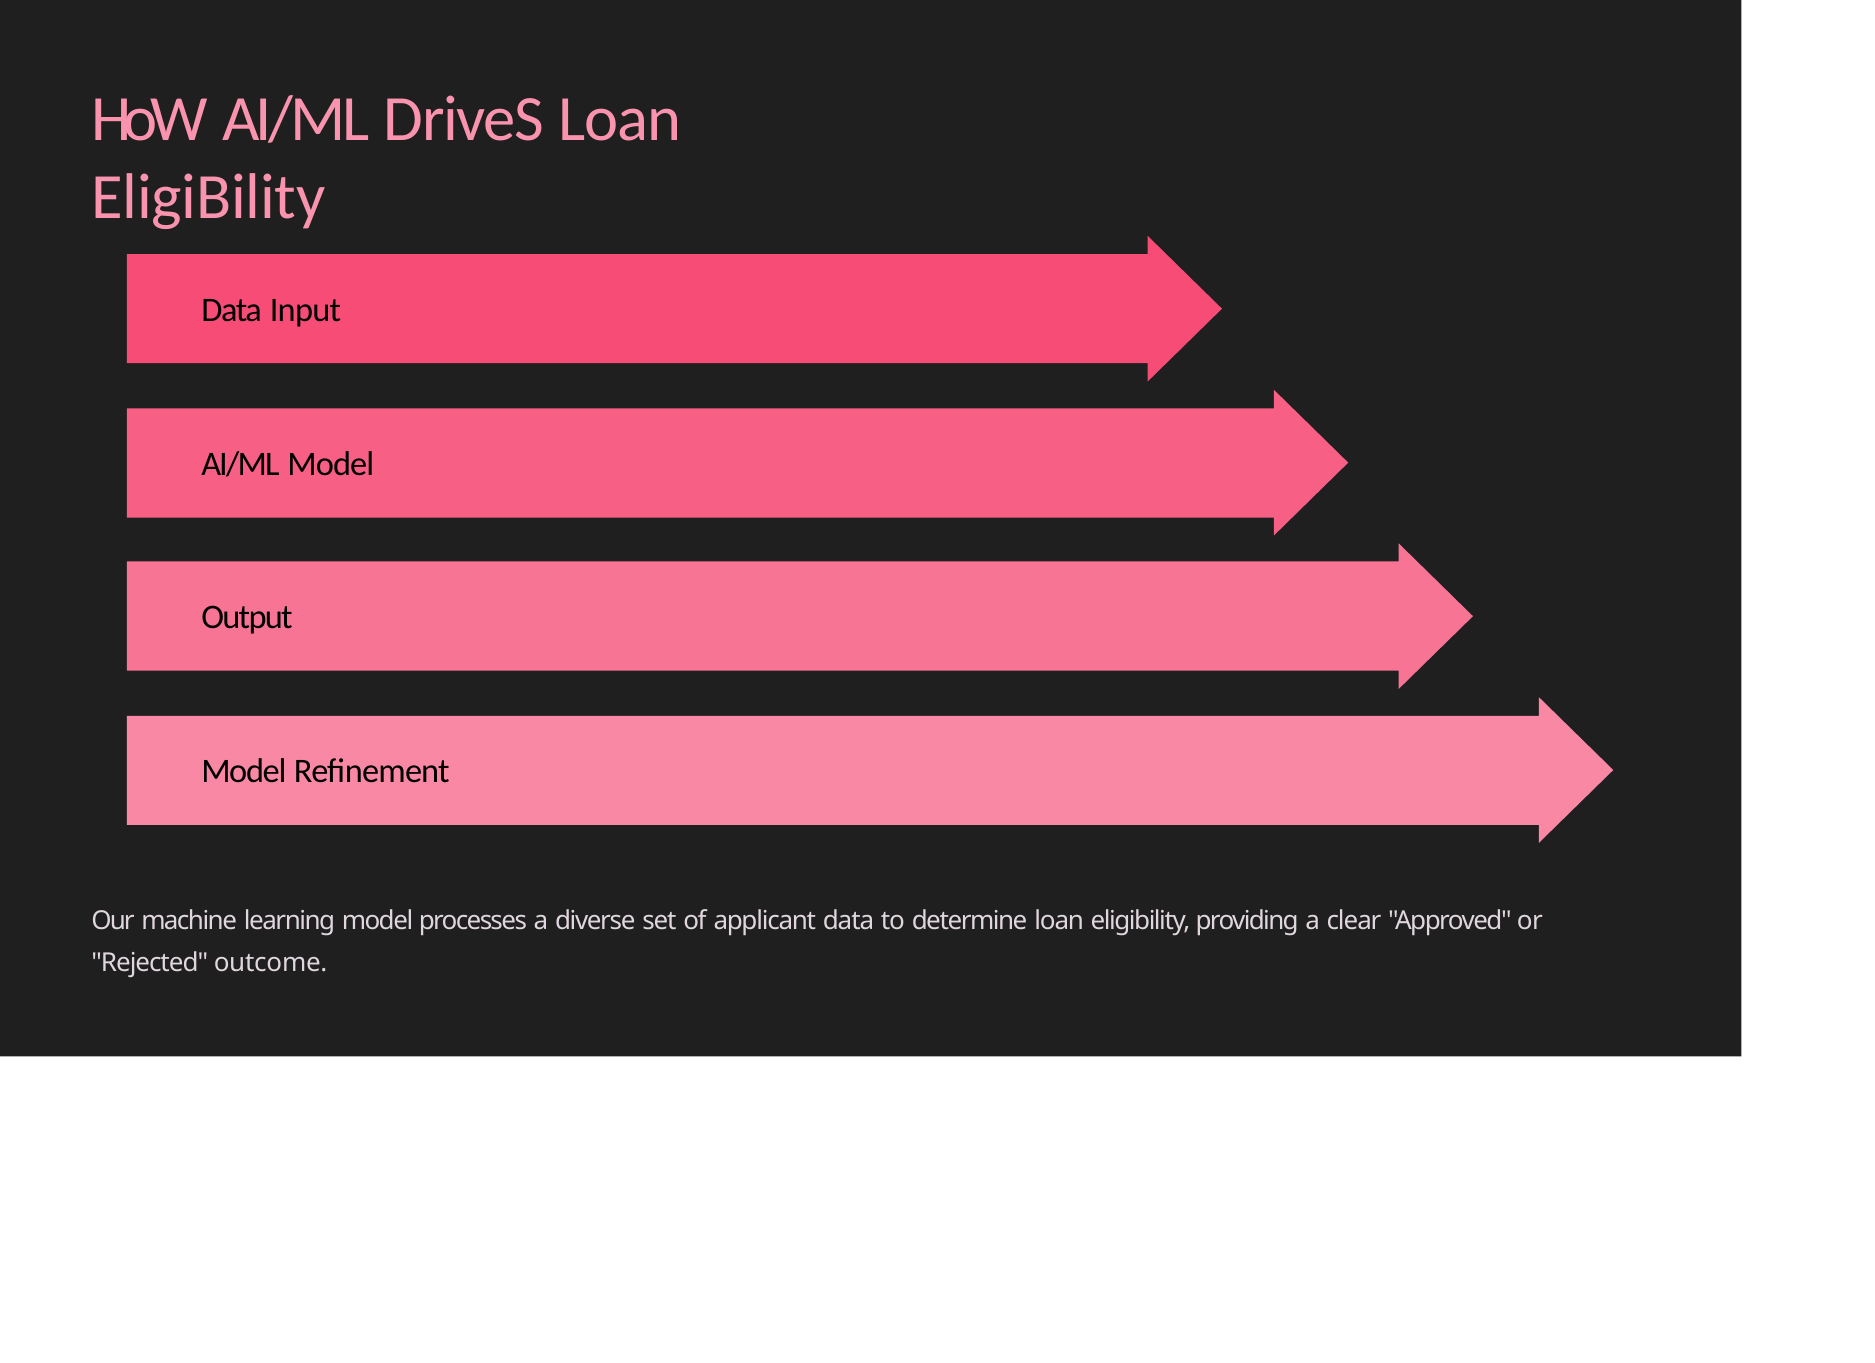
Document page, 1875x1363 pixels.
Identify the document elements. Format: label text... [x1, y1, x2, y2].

text_box [126, 389, 1349, 536]
title HoW AI/ML DriveS Loan EligiBility [89, 73, 917, 304]
text_box Model Refinement [199, 745, 452, 790]
text_box Output [199, 591, 293, 677]
text_box [0, 0, 1742, 1057]
text_box [126, 543, 1473, 690]
text_box AI/ML Model [199, 438, 375, 483]
text_box [126, 697, 1614, 843]
text_box Data Input [199, 284, 342, 329]
text_box [126, 235, 1222, 382]
text_box Our machine learning model processes a diverse set of applicant data to determine loan eligibility, providing a clear "Approved" or "Rejected" outcome. [89, 891, 1574, 977]
